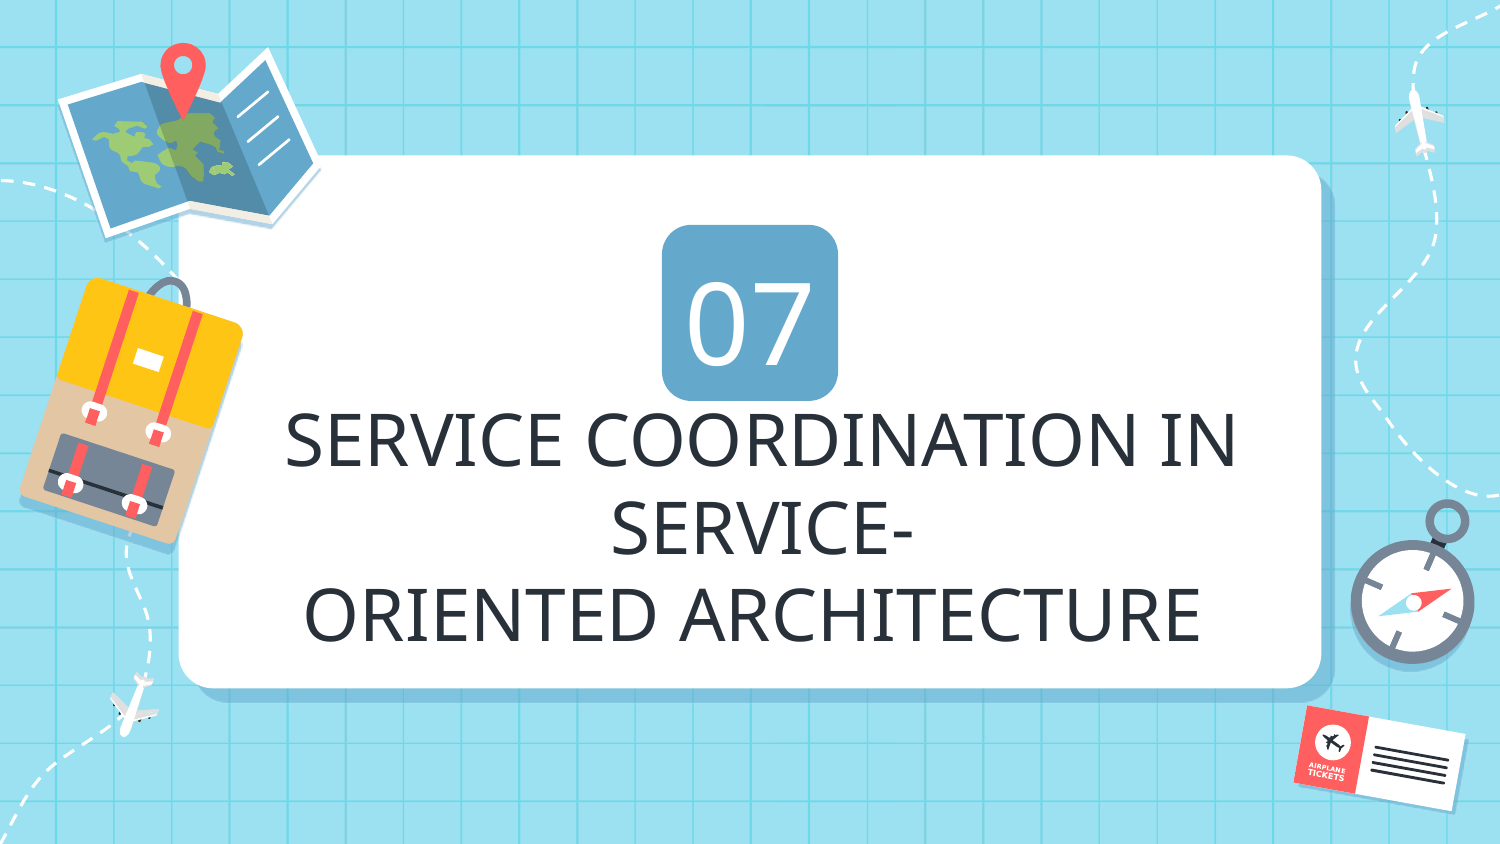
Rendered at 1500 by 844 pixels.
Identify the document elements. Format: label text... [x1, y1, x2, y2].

text_box [673, 224, 827, 231]
title SERVICE COORDINATION IN SERVICE-ORIENTED ARCHITECTURE [212, 469, 1313, 668]
title 07 [662, 231, 839, 408]
